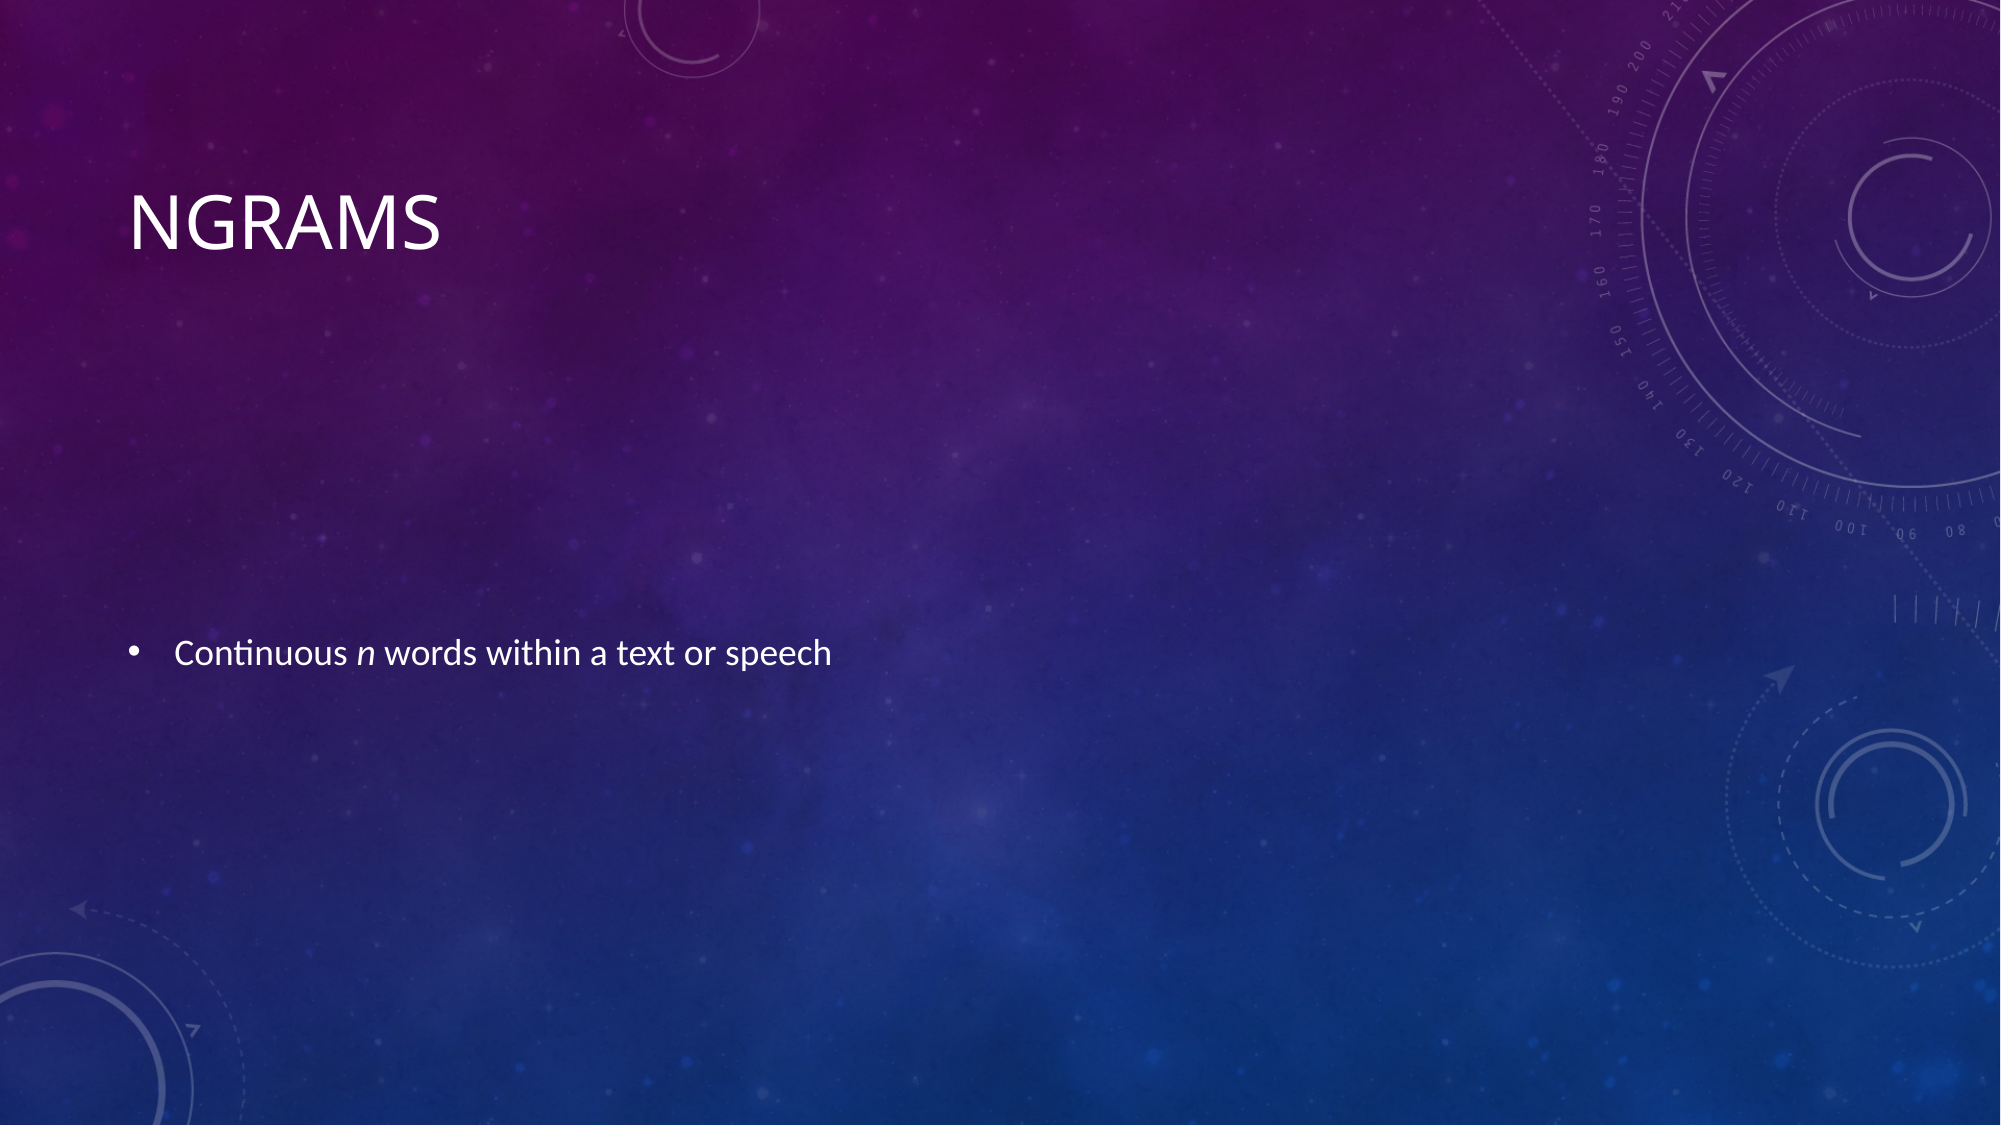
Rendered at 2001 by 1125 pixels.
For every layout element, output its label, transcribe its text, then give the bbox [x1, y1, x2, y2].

title Ngrams [112, 99, 1775, 339]
picture [0, 0, 2001, 1125]
list Continuous n words within a text or speech [112, 351, 1775, 950]
